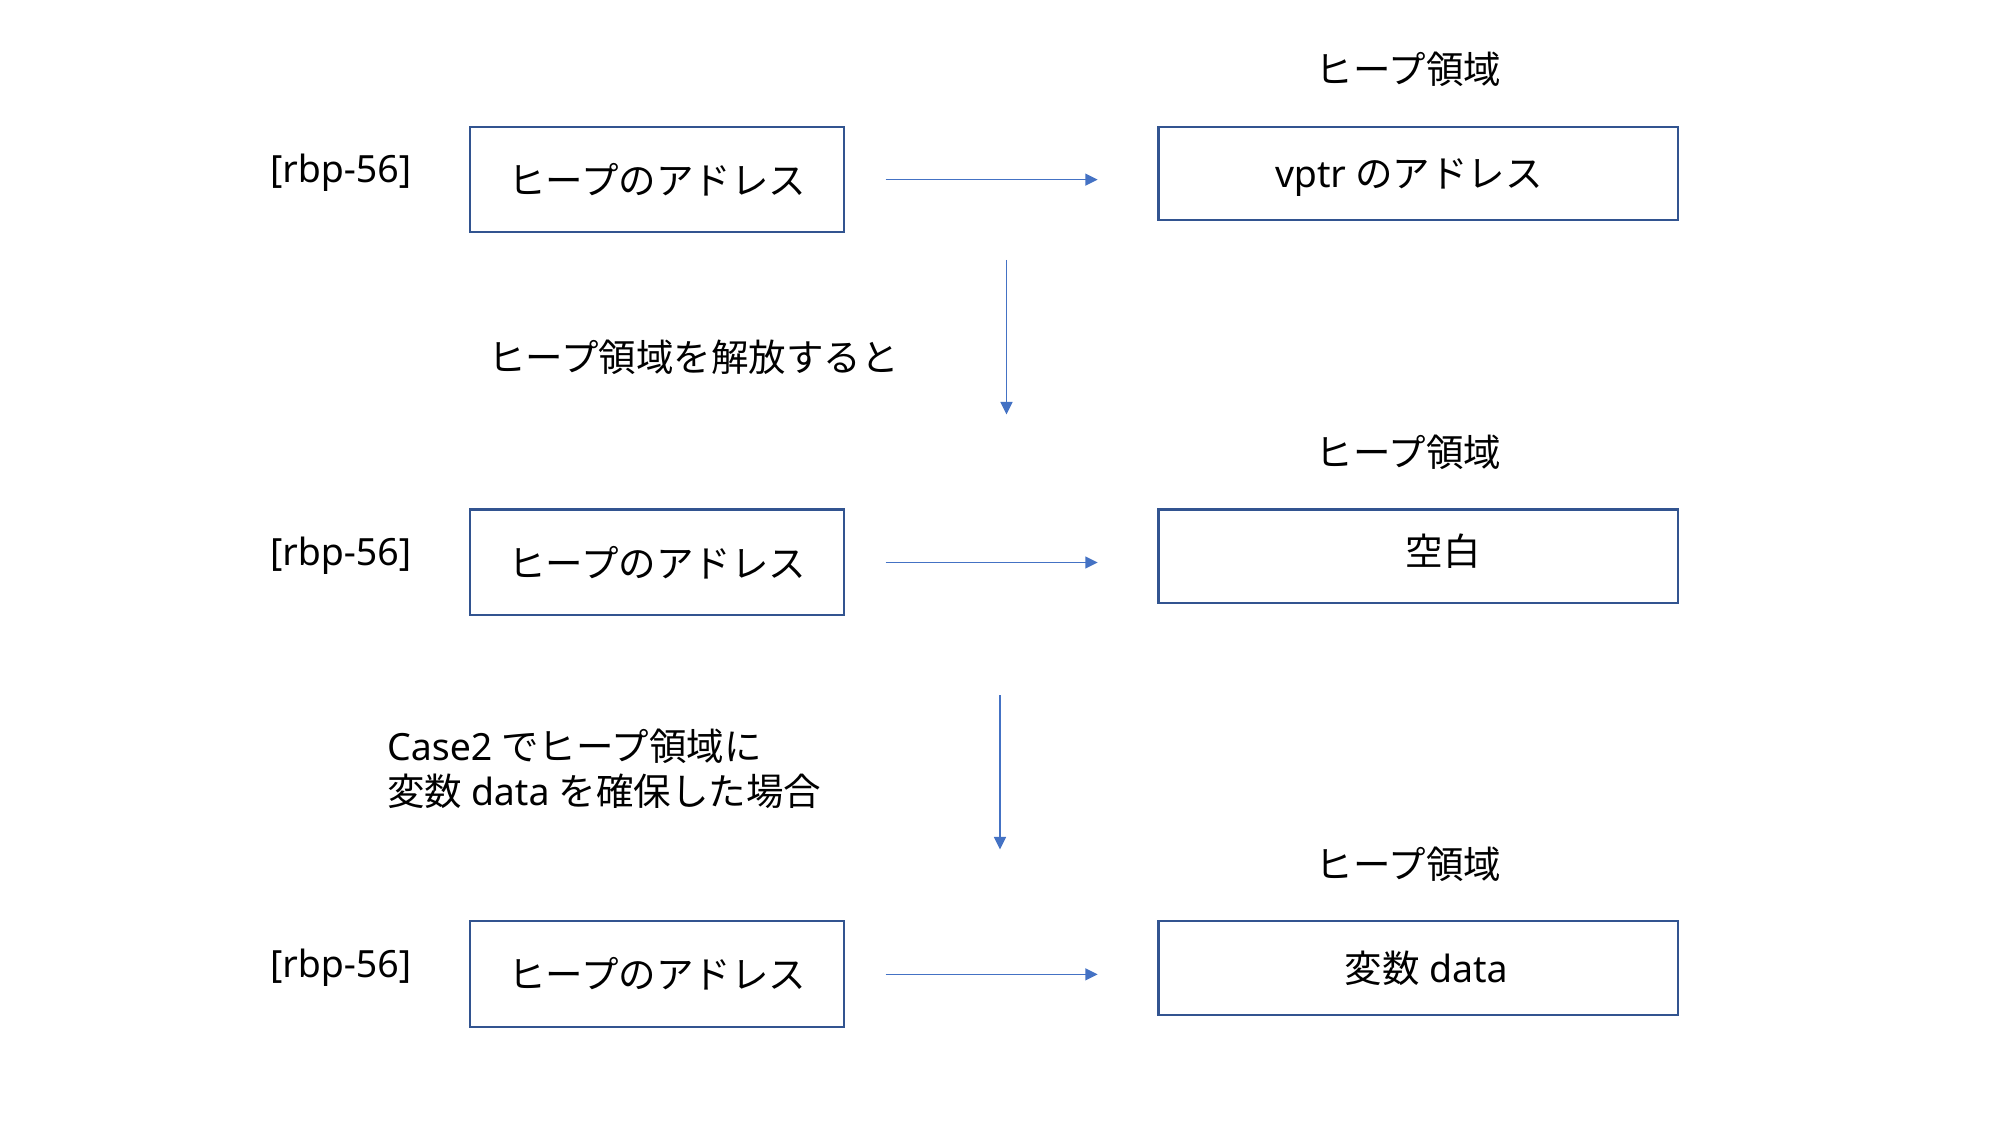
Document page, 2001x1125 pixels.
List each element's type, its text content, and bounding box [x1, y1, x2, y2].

text_box ヒープのアドレス [493, 944, 821, 1004]
text_box [rbp-56] [255, 520, 427, 581]
text_box [1157, 920, 1679, 1016]
text_box [rbp-56] [255, 932, 427, 993]
text_box ヒープのアドレス [493, 149, 821, 209]
text_box vptrのアドレス [1260, 142, 1558, 203]
text_box 変数data [1330, 937, 1523, 998]
text_box ヒープのアドレス [493, 532, 821, 592]
text_box ヒープ領域 [1301, 833, 1517, 894]
text_box [1157, 508, 1679, 604]
text_box ヒープ領域を解放すると [473, 326, 914, 386]
text_box 空白 [1390, 520, 1496, 581]
text_box ヒープ領域 [1301, 38, 1517, 99]
text_box [rbp-56] [255, 137, 427, 198]
text_box [1157, 126, 1679, 221]
text_box [469, 508, 845, 616]
text_box [469, 920, 845, 1028]
text_box Case2でヒープ領域に 変数dataを確保した場合 [372, 715, 836, 821]
text_box [469, 126, 845, 233]
text_box ヒープ領域 [1301, 421, 1517, 482]
